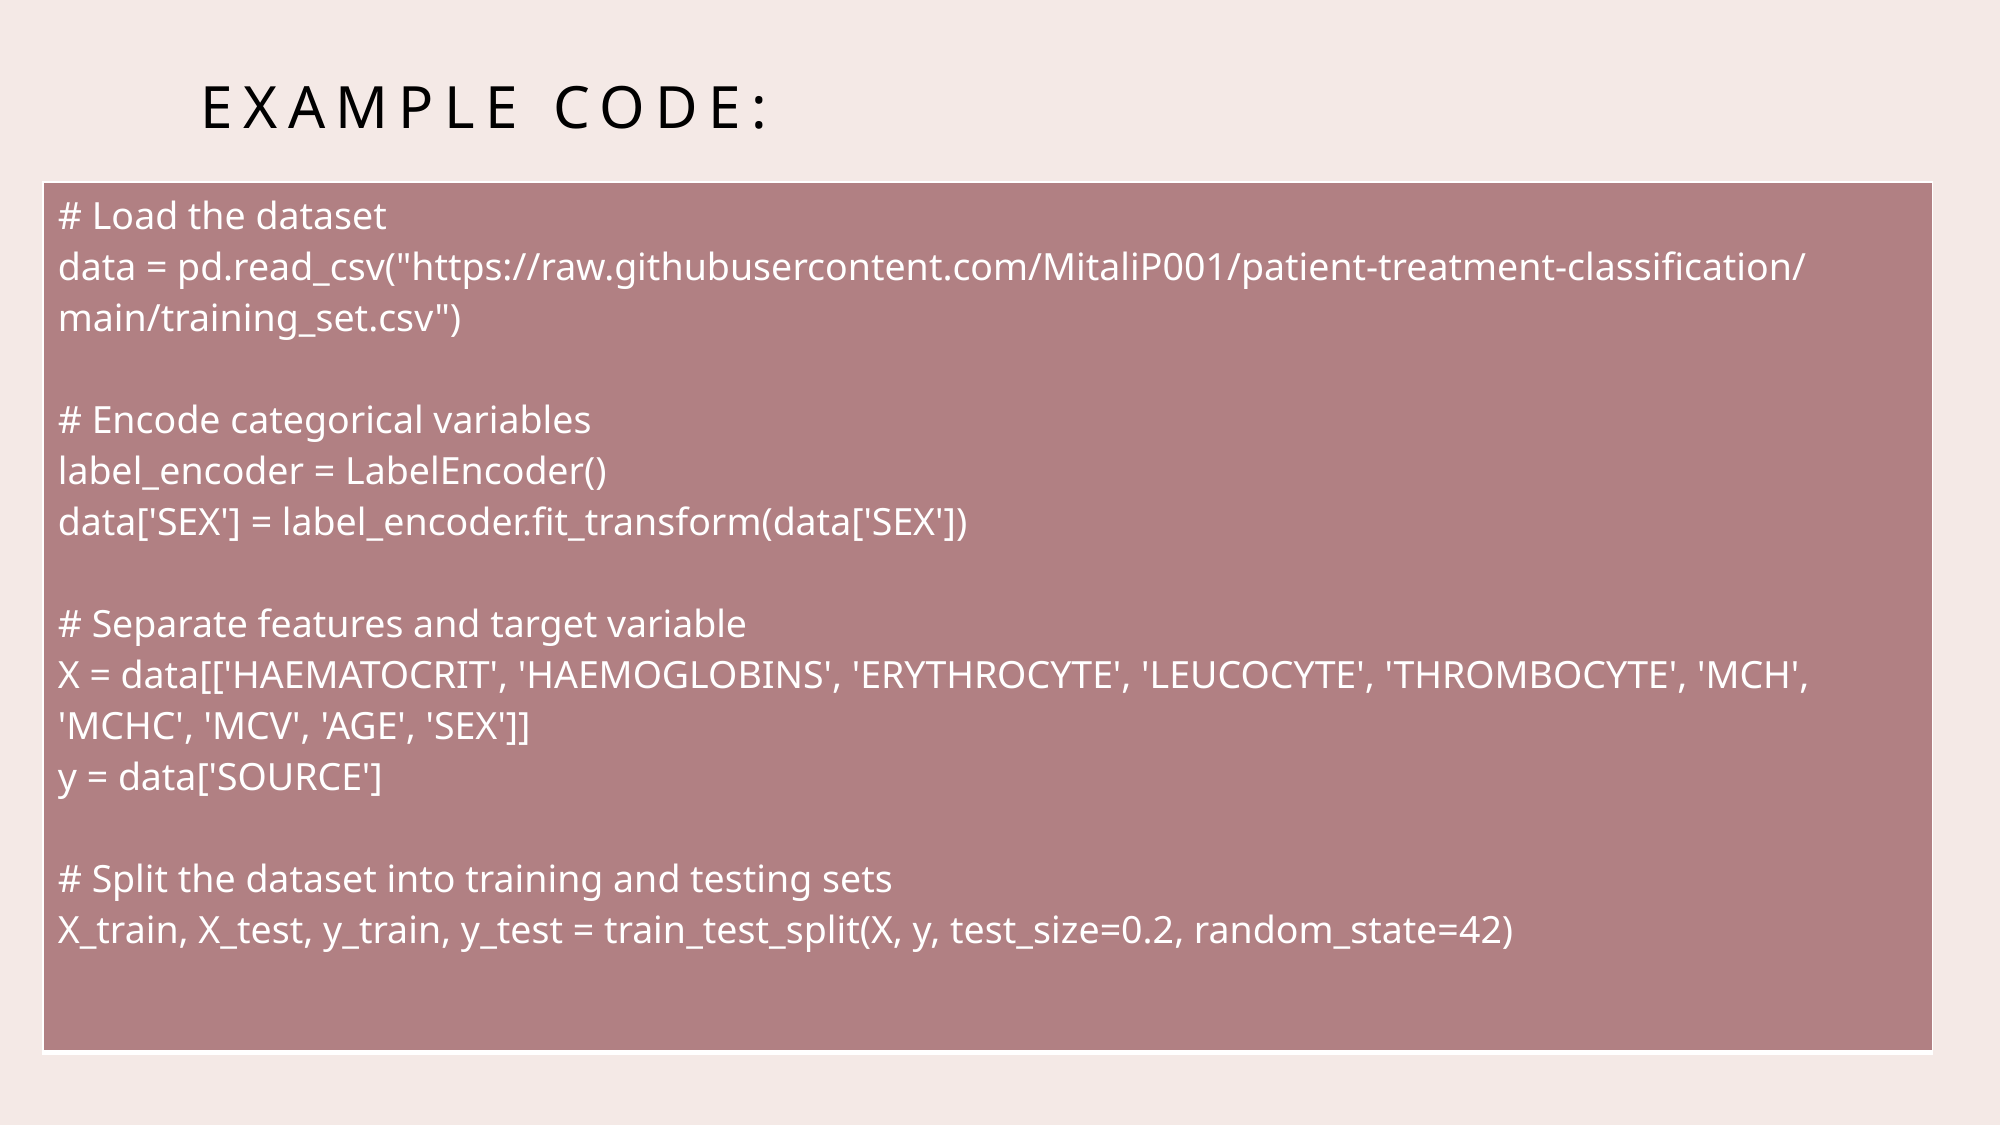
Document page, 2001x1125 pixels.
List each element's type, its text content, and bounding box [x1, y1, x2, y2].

table_header # Load the dataset data = pd.read_csv("https://raw.githubusercontent.com/MitaliP001/patient-treatment-classification/main/training_set.csv") # Encode categorical variables label_encoder = LabelEncoder() data['SEX'] = label_encoder.fit_transform(data['SEX']) # Separate features and target variable X = data[['HAEMATOCRIT', 'HAEMOGLOBINS', 'ERYTHROCYTE', 'LEUCOCYTE', 'THROMBOCYTE', 'MCH', 'MCHC', 'MCV', 'AGE', 'SEX']] y = data['SOURCE'] # Split the dataset into training and testing sets X_train, X_test, y_train, y_test = train_test_split(X, y, test_size=0.2, random_state=42) [44, 183, 1932, 1050]
title EXAMPLE CODE: [185, 32, 1761, 181]
